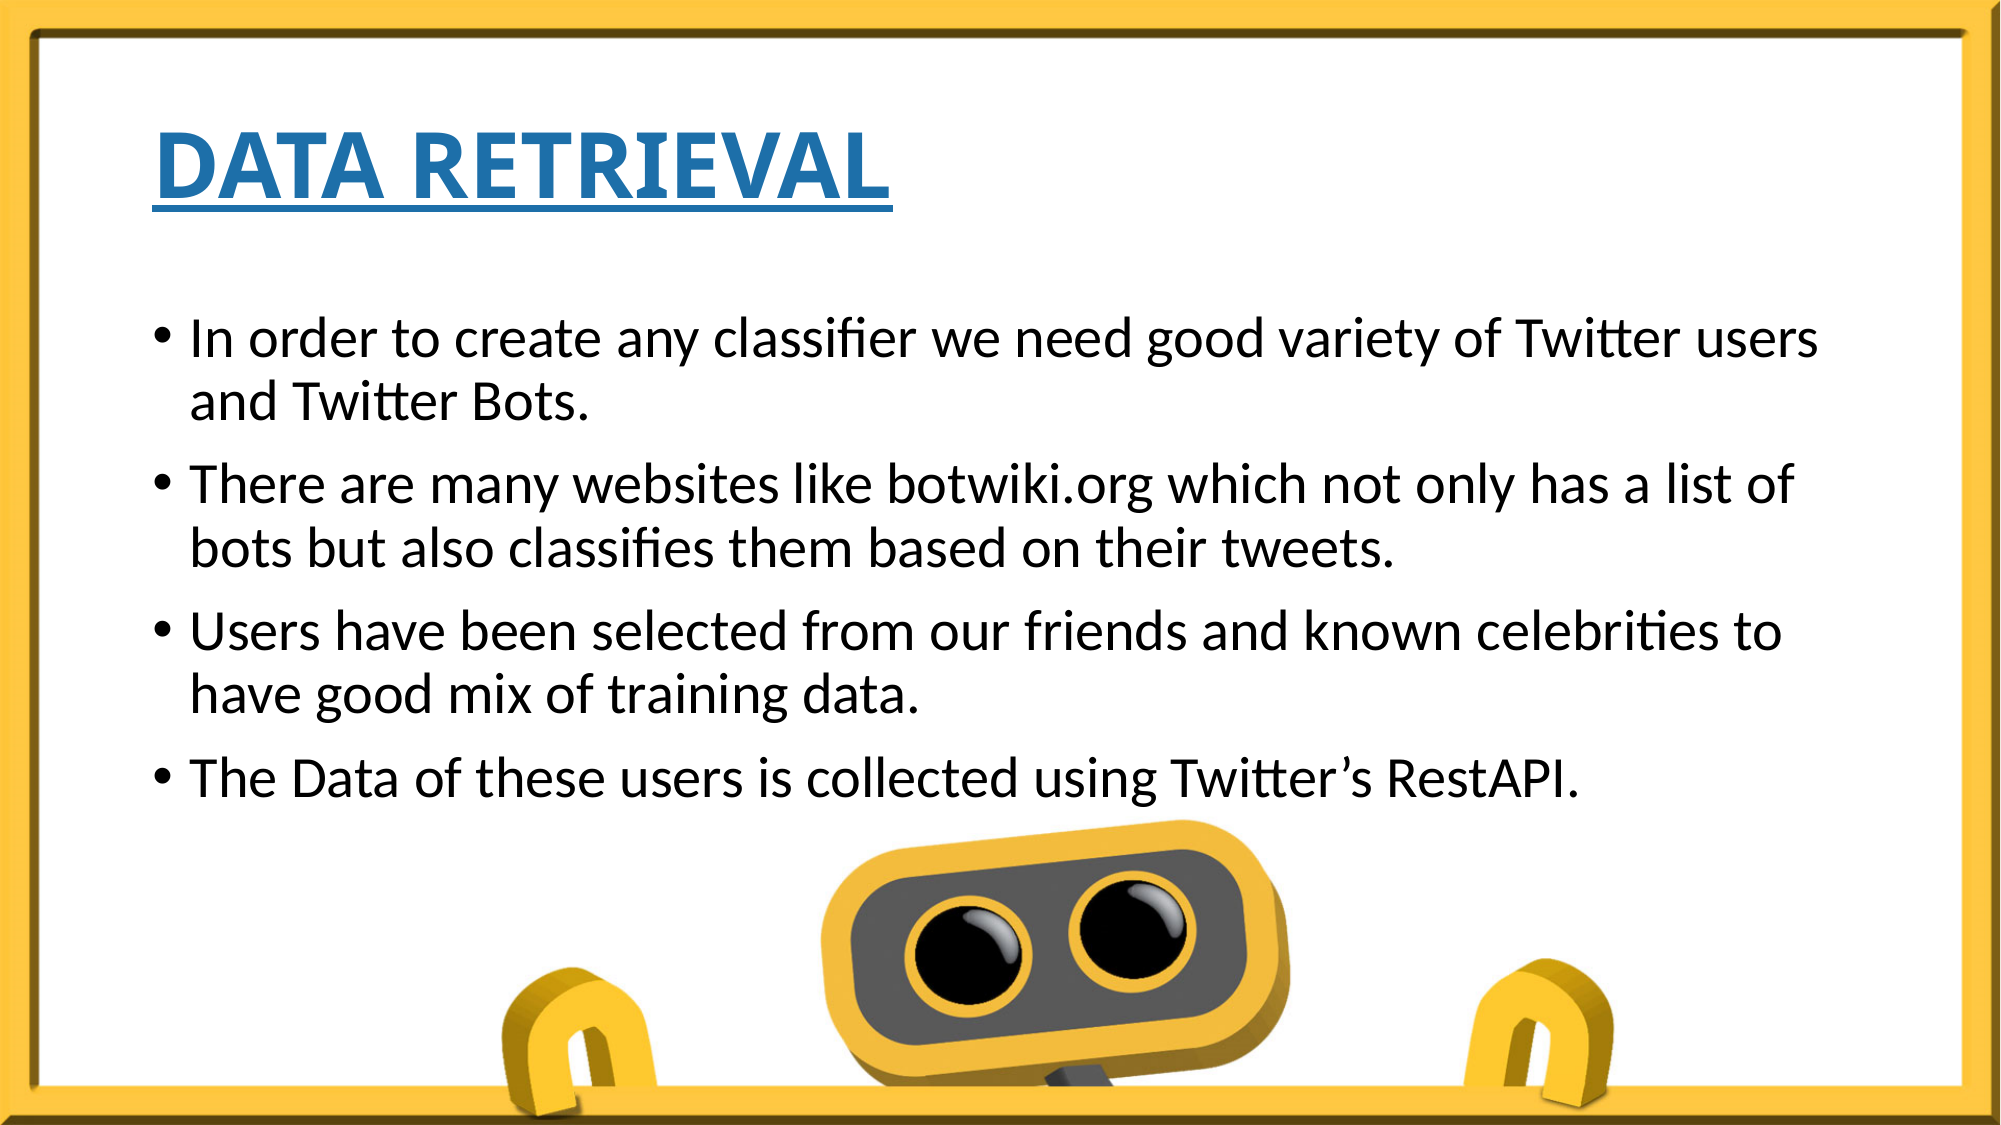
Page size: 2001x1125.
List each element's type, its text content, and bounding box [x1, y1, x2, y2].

picture [0, 0, 2001, 1125]
list In order to create any classifier we need good variety of Twitter users and Twitter Bots. There are many websites like botwiki.org which not only has a list of bots but also classifies them based on their tweets. Users have been selected from our friends and known celebrities to have good mix of training data. The Data of these users is collected using Twitter’s RestAPI. [137, 299, 1863, 1014]
title DATA RETRIEVAL [137, 59, 1863, 278]
